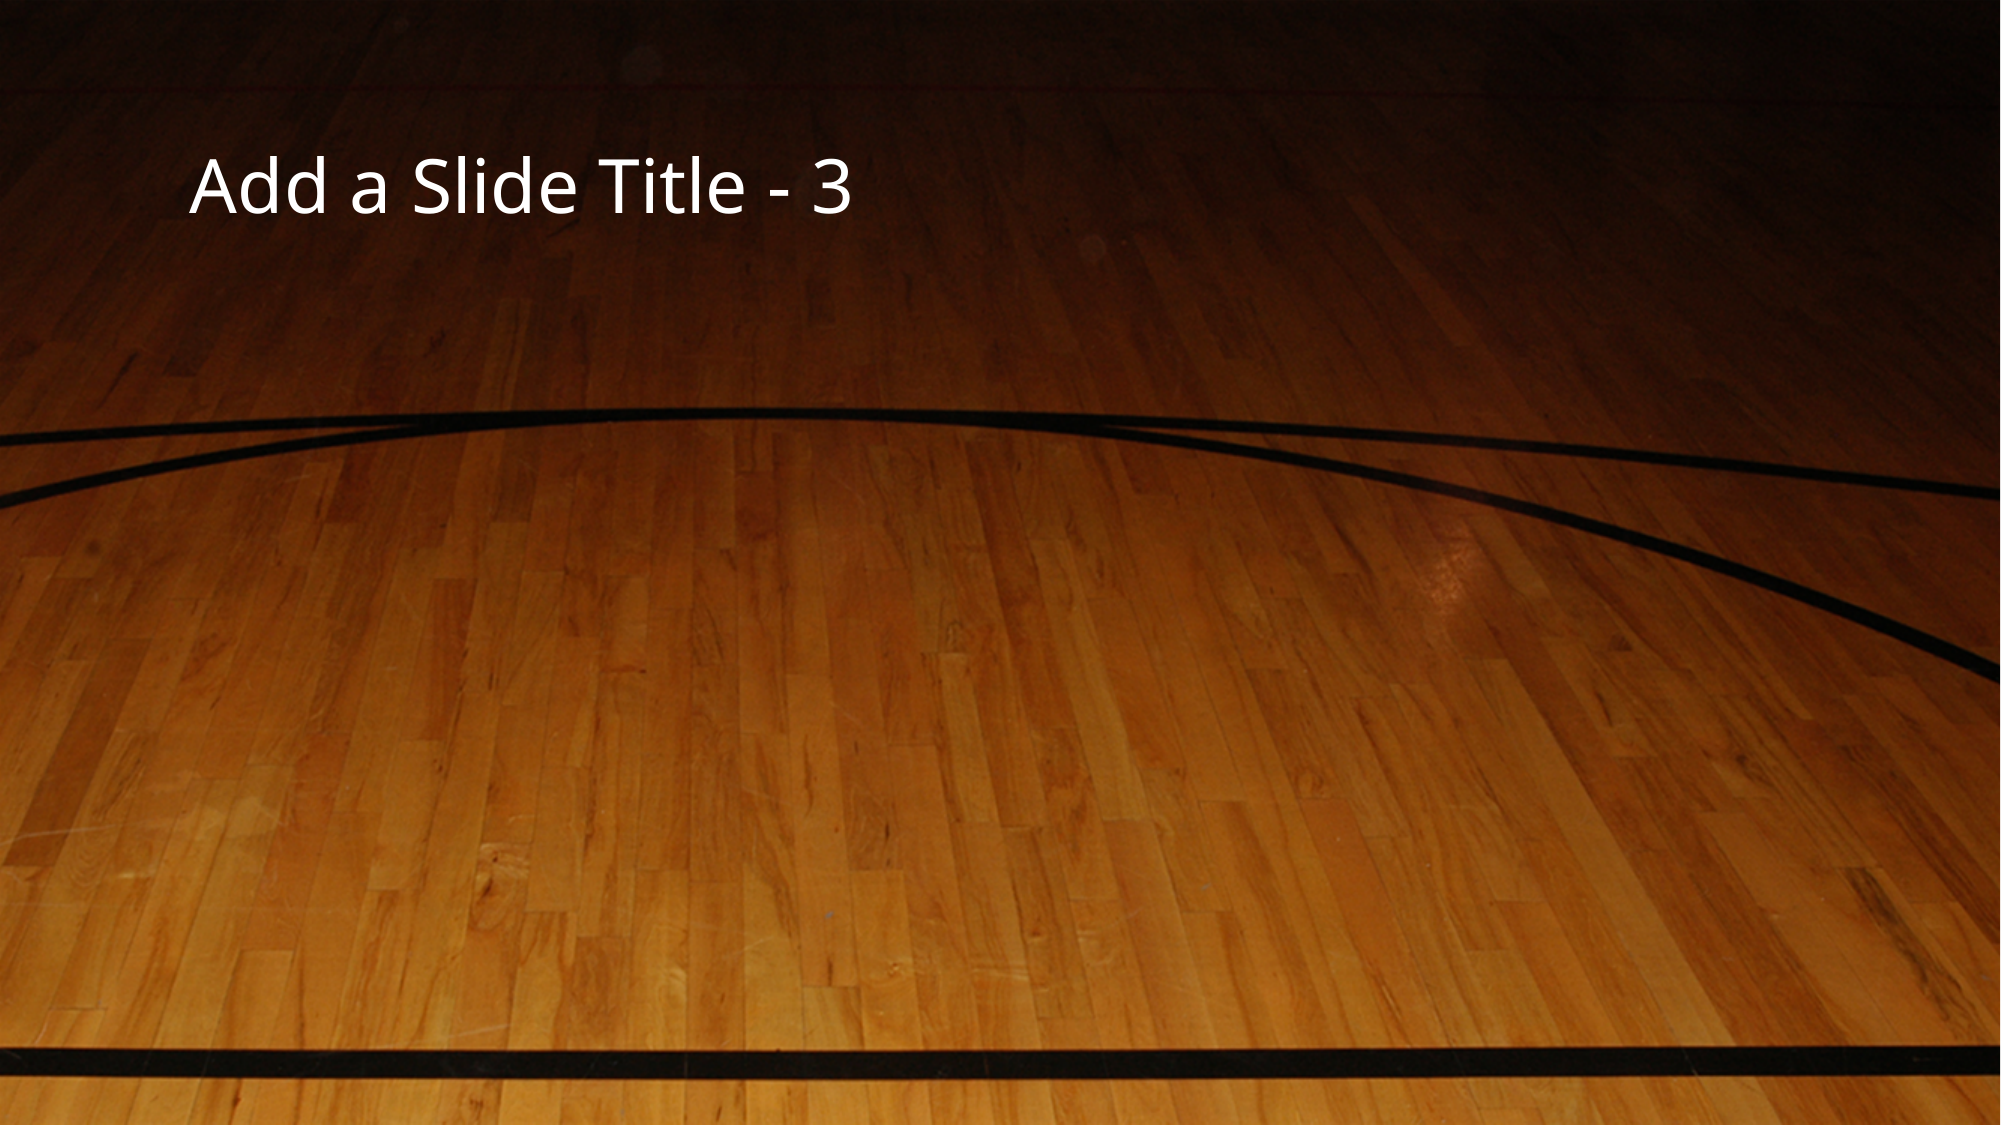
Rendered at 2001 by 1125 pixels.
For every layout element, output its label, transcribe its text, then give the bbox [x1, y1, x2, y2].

picture [0, 0, 2001, 1125]
title Add a Slide Title - 3 [174, 50, 1825, 238]
